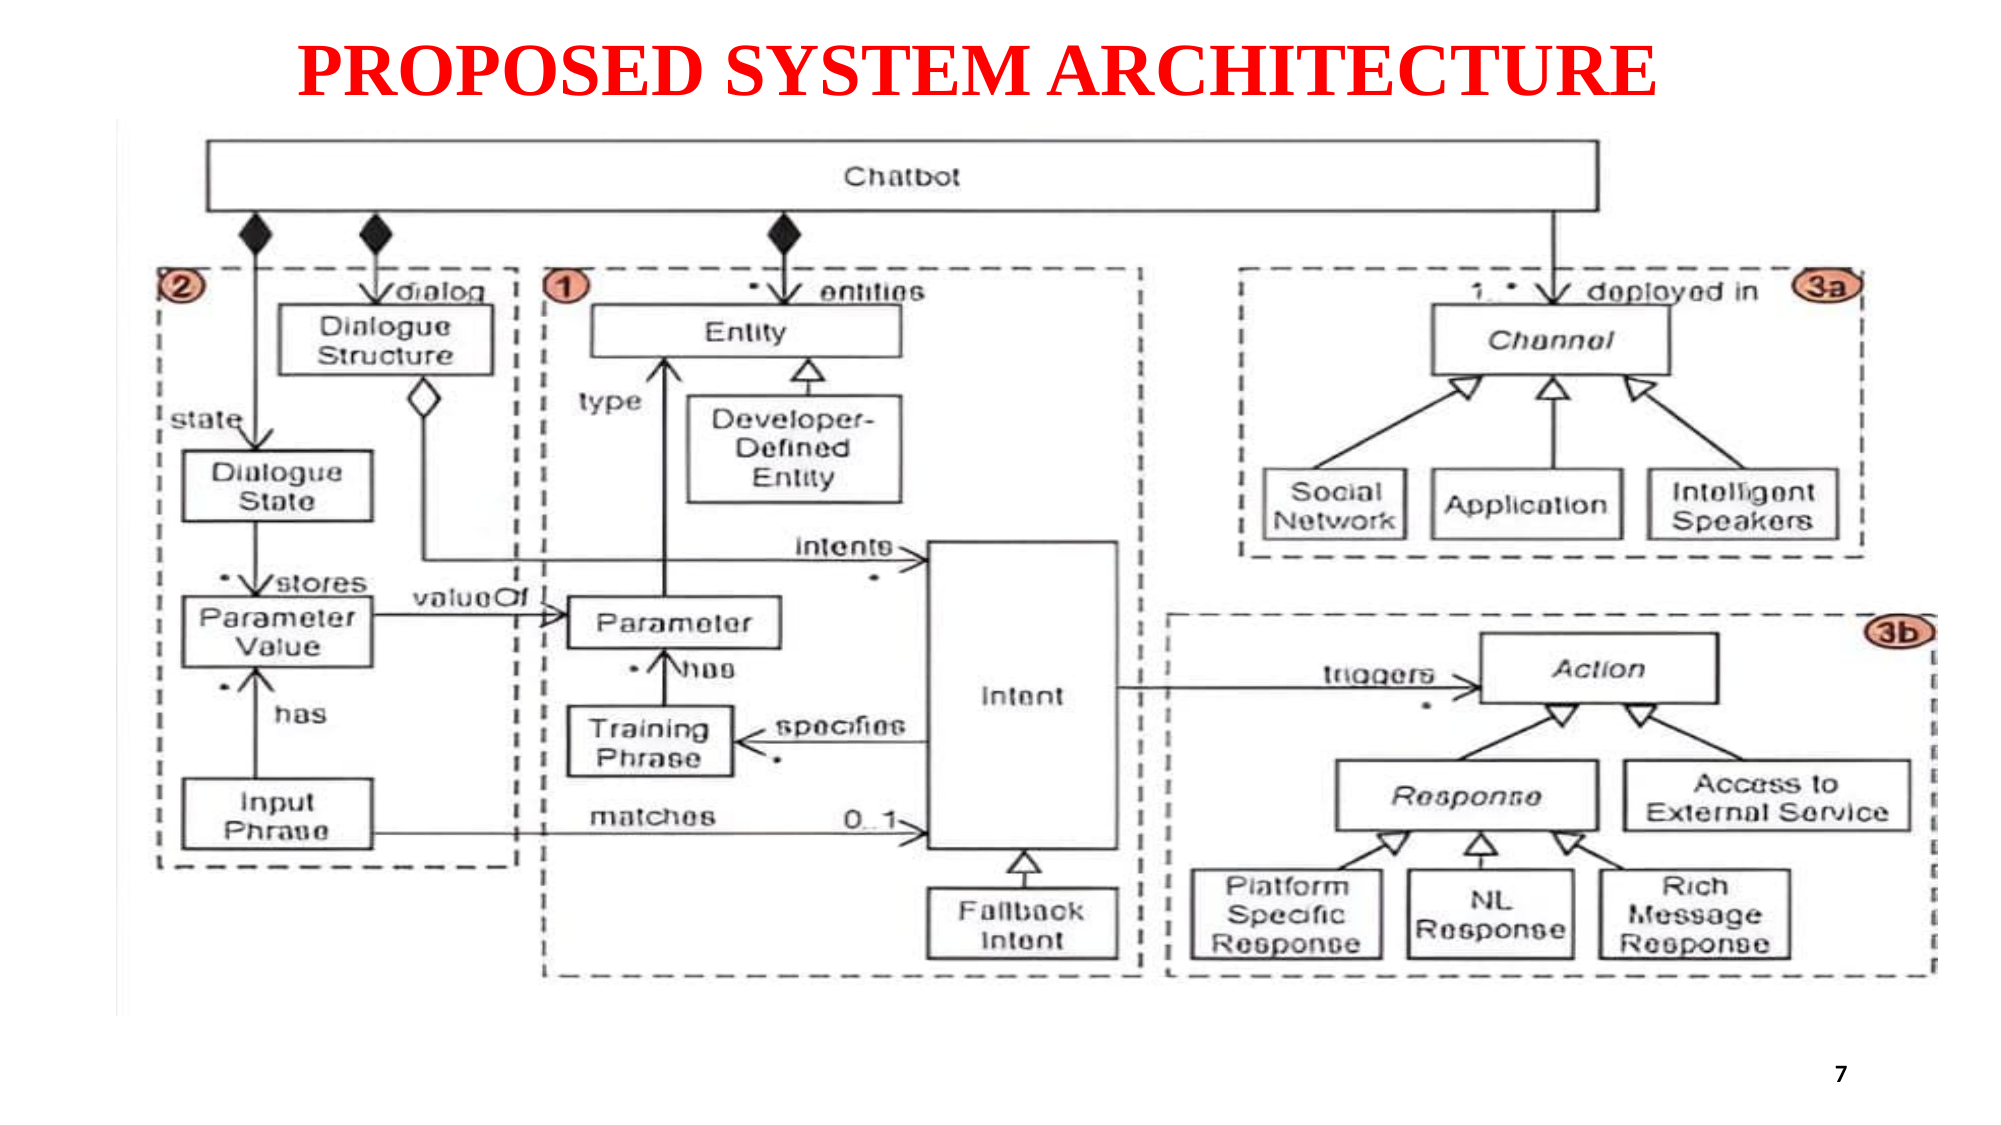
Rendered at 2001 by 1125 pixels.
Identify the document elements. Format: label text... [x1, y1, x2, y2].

slide_number 7 [1412, 1042, 1863, 1103]
picture [116, 119, 1938, 1016]
text_box PROPOSED SYSTEM ARCHITECTURE [282, 13, 1676, 118]
